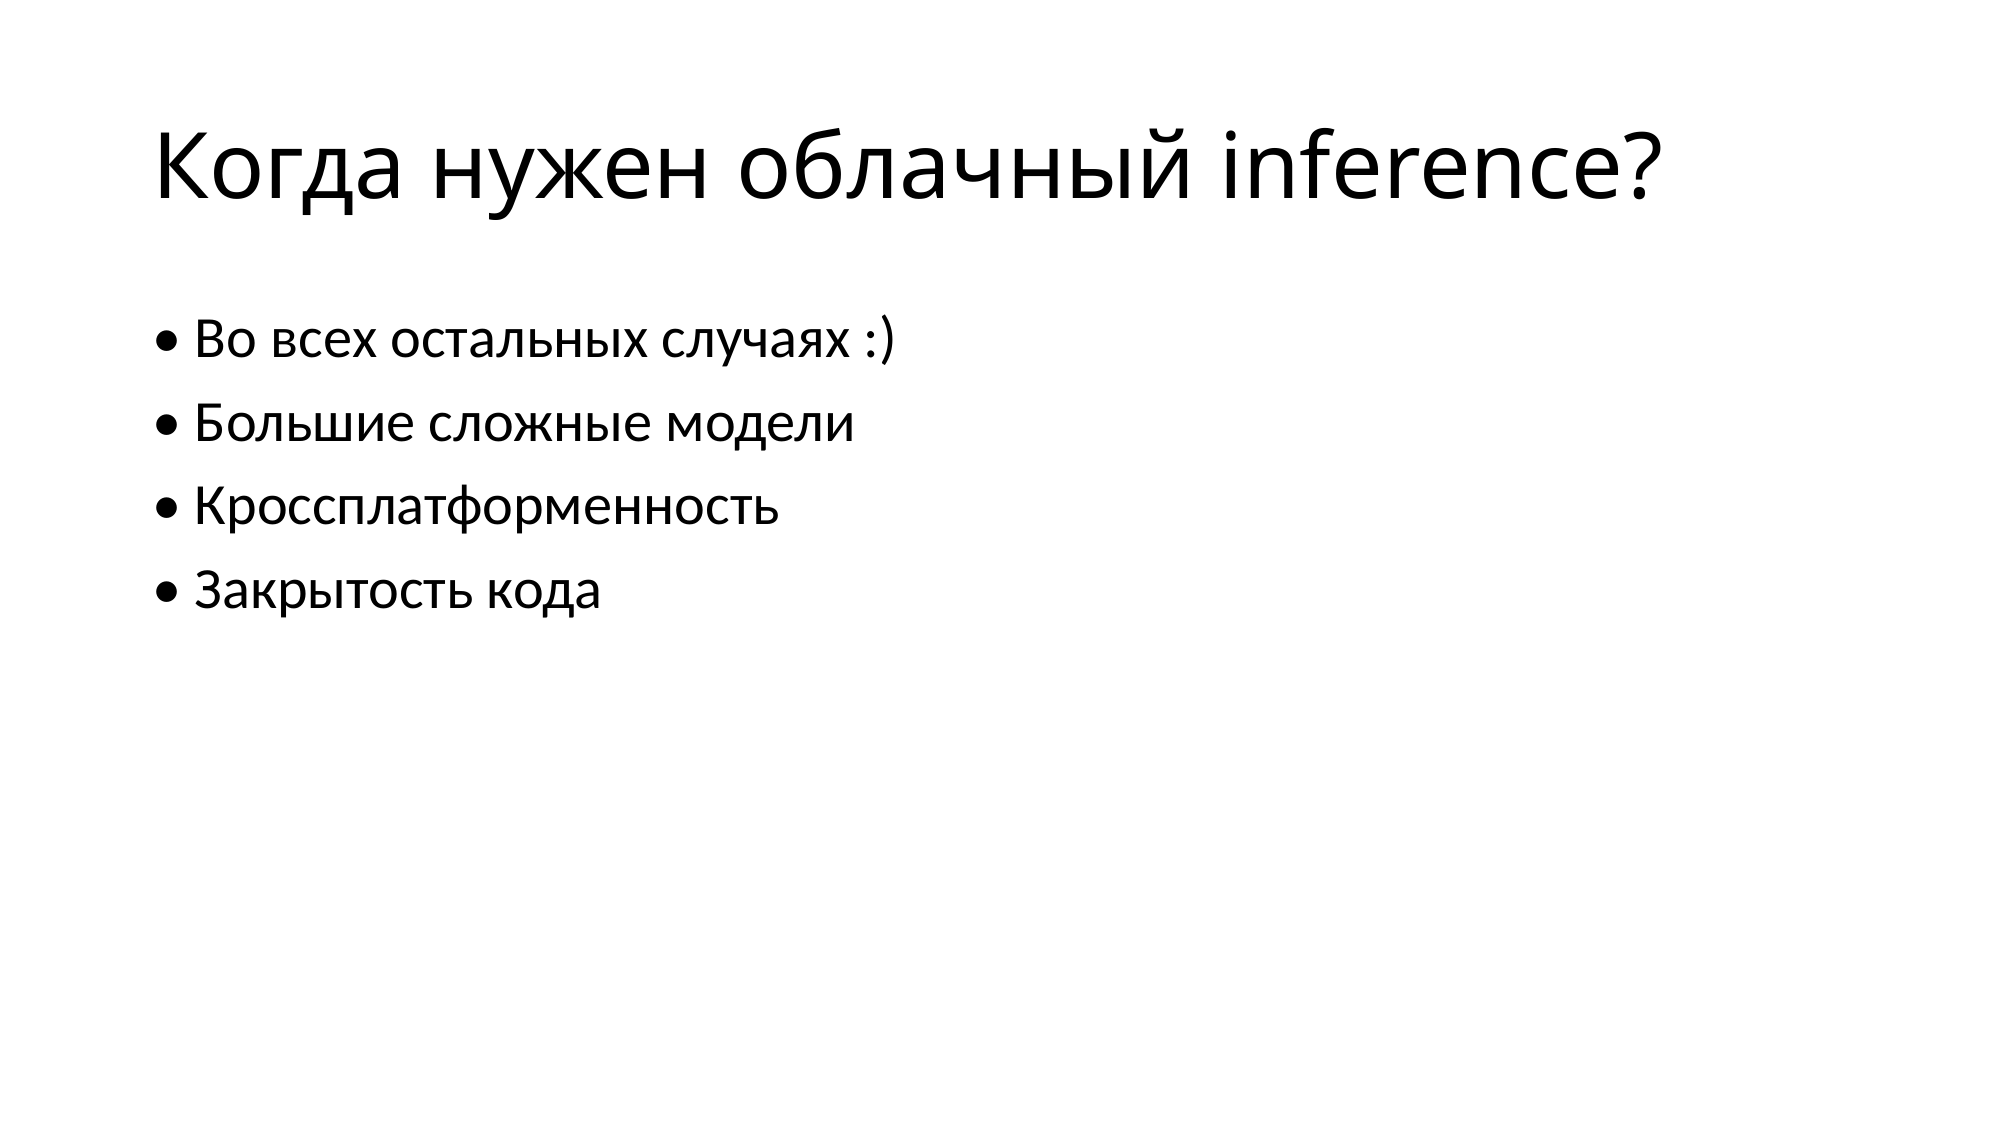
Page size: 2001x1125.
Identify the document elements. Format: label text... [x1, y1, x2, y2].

title Когда нужен облачный inference? [137, 59, 1863, 278]
list • Во всех остальных случаях :) • Большие сложные модели • Кроссплатформенность • Закрытость кода [137, 299, 1863, 1014]
